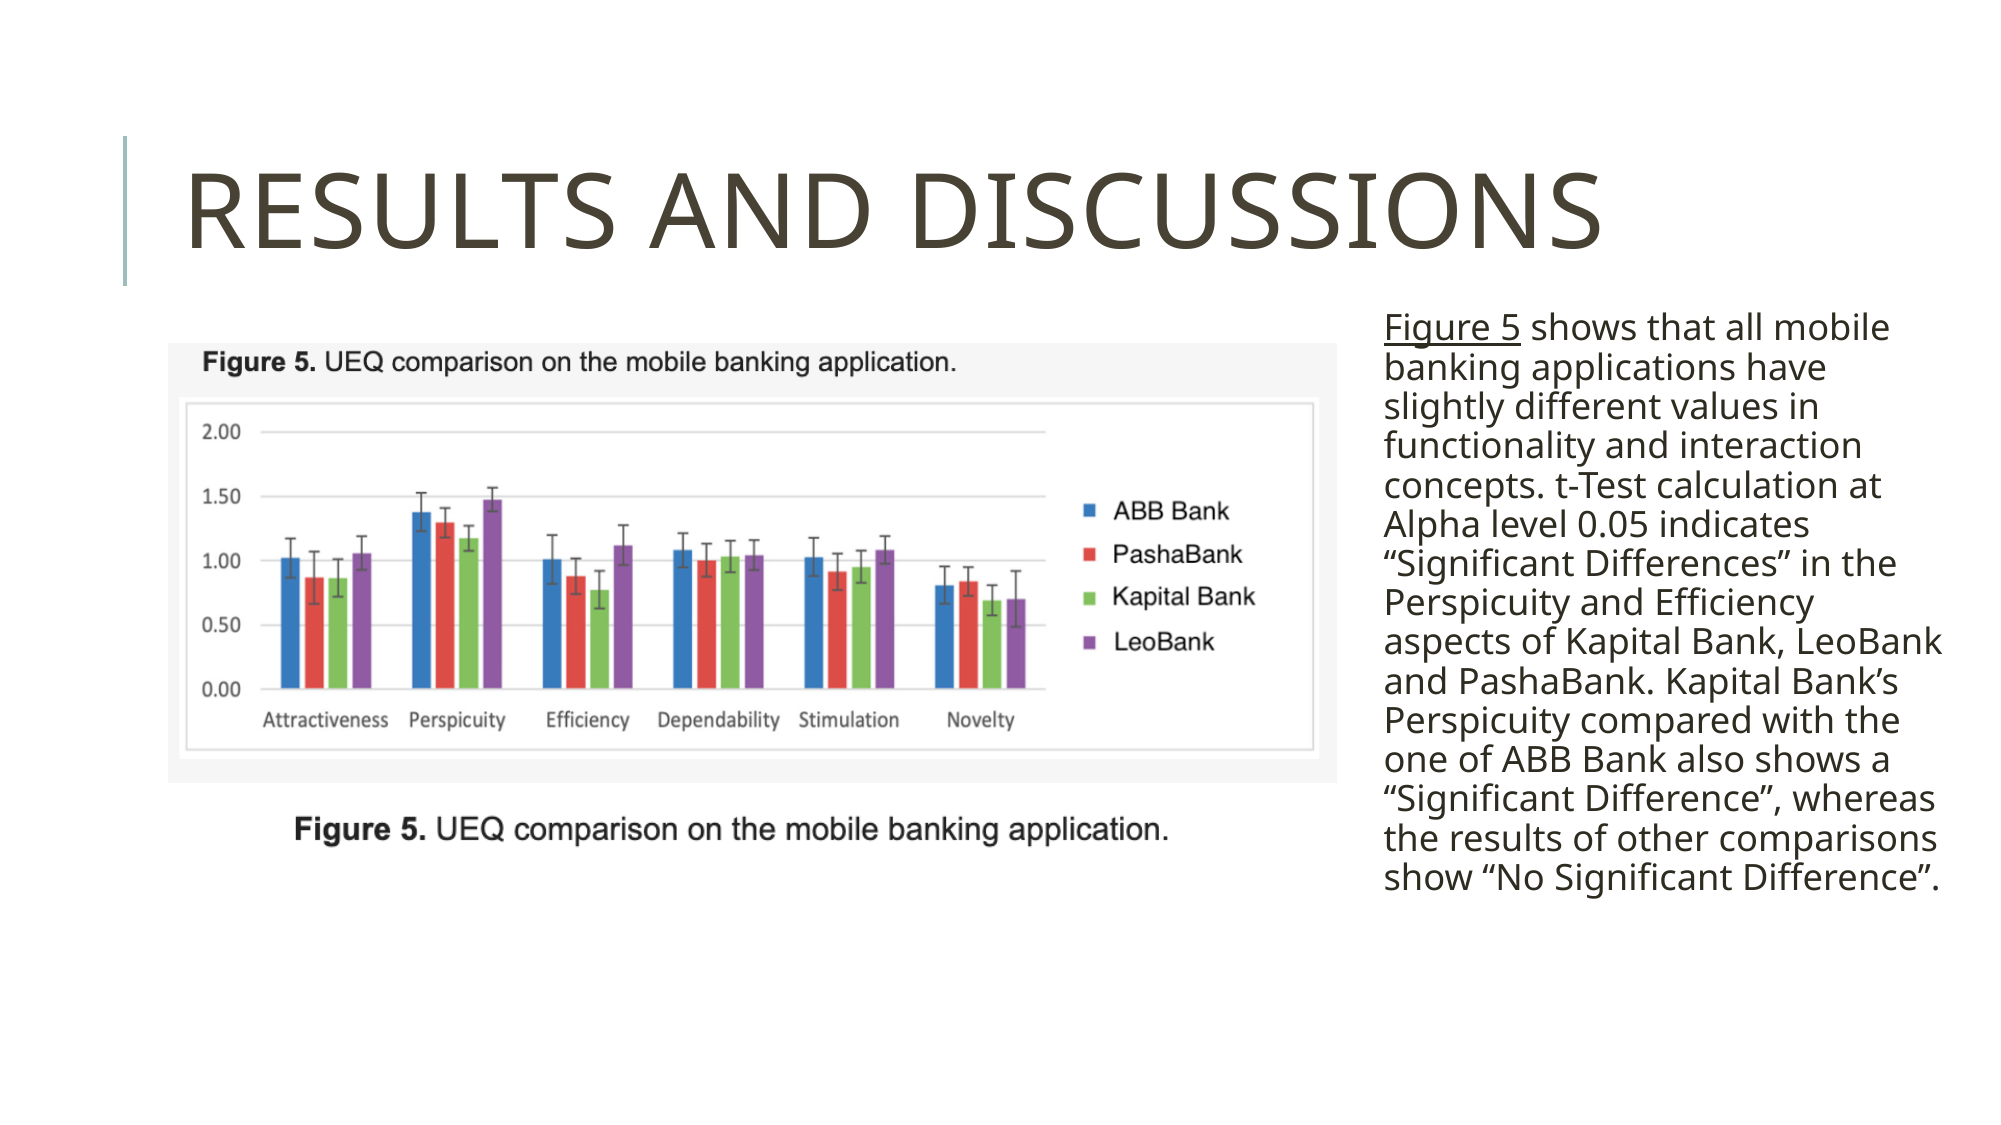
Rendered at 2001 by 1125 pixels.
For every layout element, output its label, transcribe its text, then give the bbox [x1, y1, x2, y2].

picture [273, 790, 1194, 879]
title Results and discussions [168, 96, 1763, 342]
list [167, 343, 1337, 784]
text_box Figure 5 shows that all mobile banking applications have slightly different values in functionality and interaction concepts. t-Test calculation at Alpha level 0.05 indicates “Significant Differences” in the Perspicuity and Efficiency aspects of Kapital Bank, LeoBank and PashaBank. Kapital Bank’s Perspicuity compared with the one of ABB Bank also shows a “Significant Difference”, whereas the results of other comparisons show “No Significant Difference”. [1376, 297, 1953, 952]
